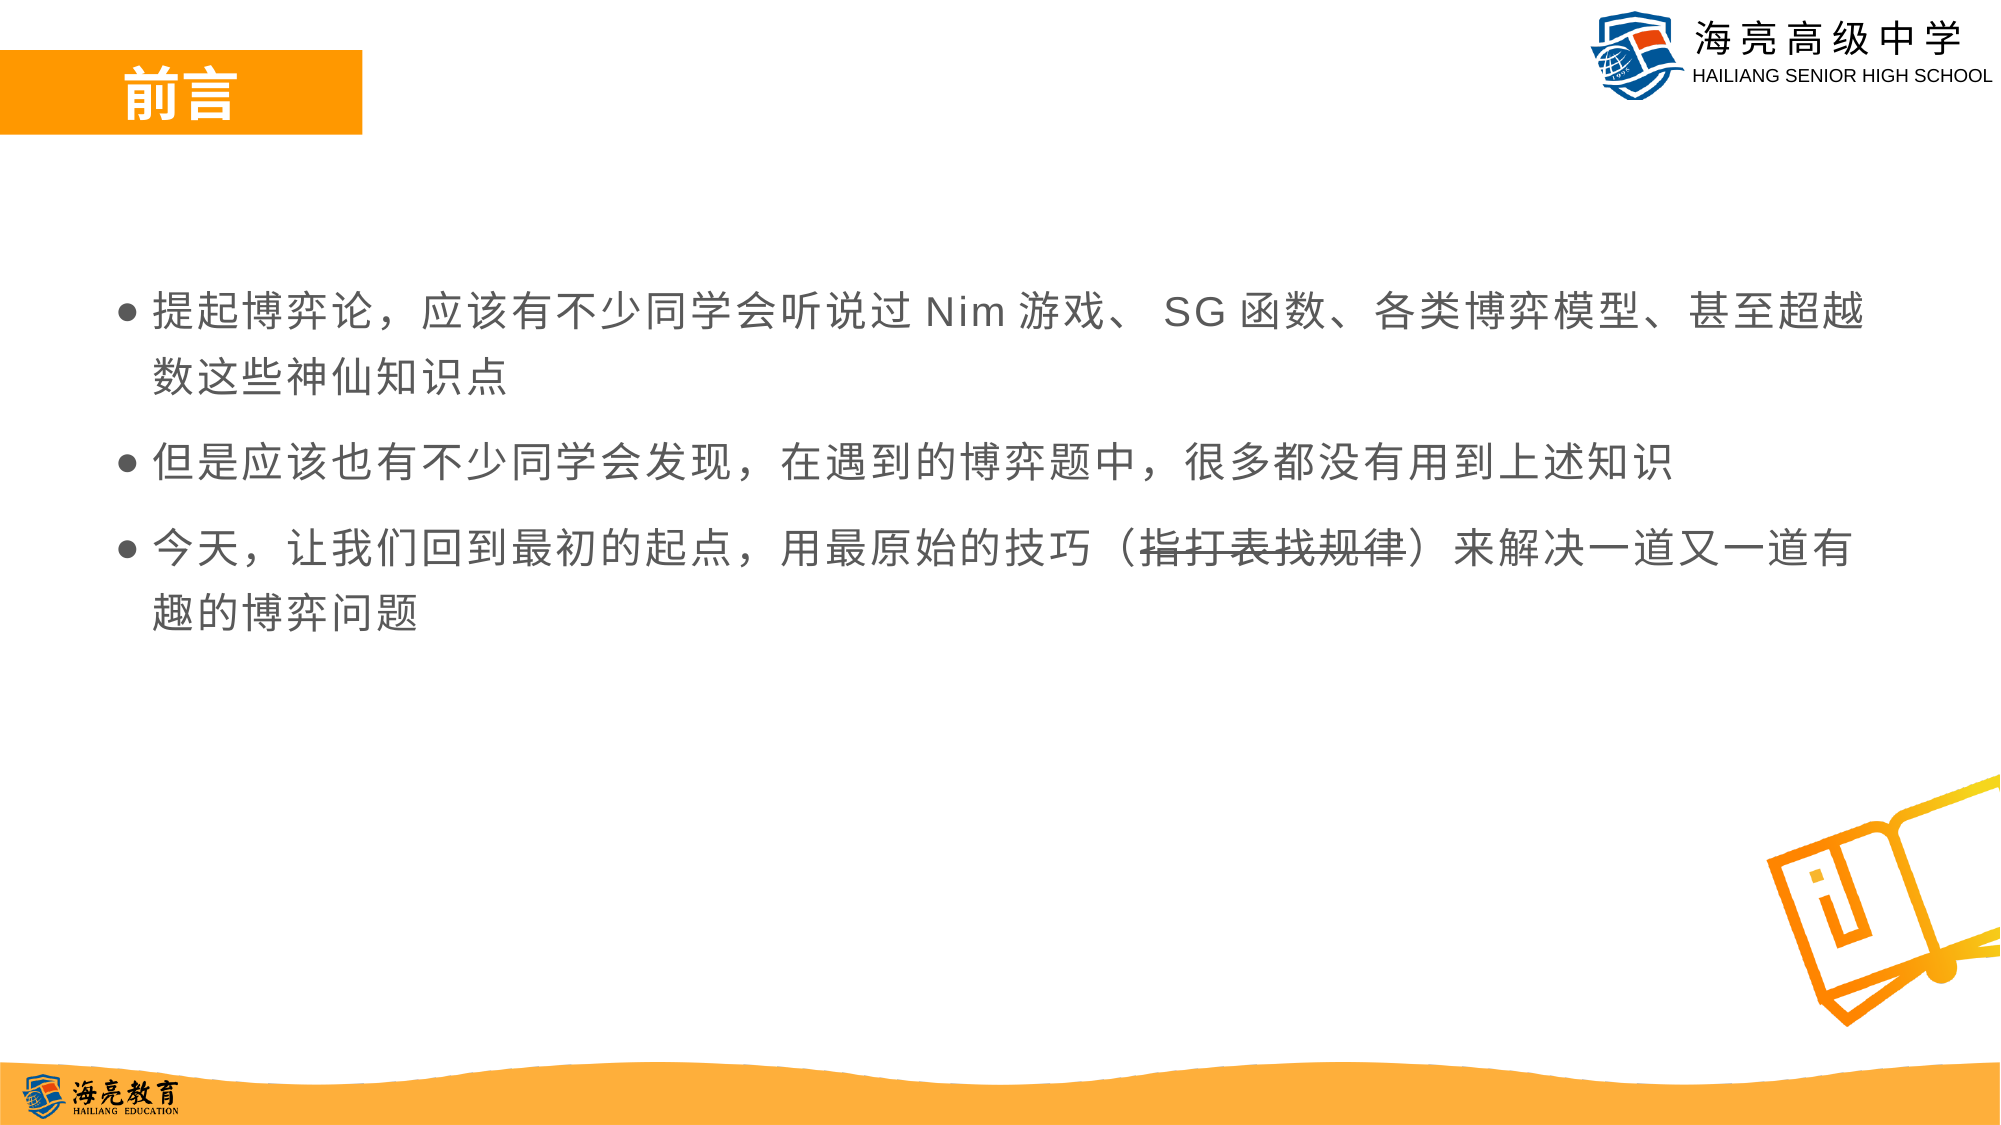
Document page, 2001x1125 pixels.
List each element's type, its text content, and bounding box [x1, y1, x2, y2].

picture [0, 1062, 2000, 1125]
text_box 前言 [0, 50, 363, 135]
picture [1766, 772, 2000, 1027]
list 提起博弈论，应该有不少同学会听说过Nim游戏、SG函数、各类博弈模型、甚至超越数这些神仙知识点 但是应该也有不少同学会发现，在遇到的博弈题中，很多都没有用到上述知识 今天，让我们回到最初的起点，用最原始的技巧（指打表找规律）来解决一道又一道有趣的博弈问题 [99, 262, 1900, 1005]
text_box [1590, 7, 2000, 100]
